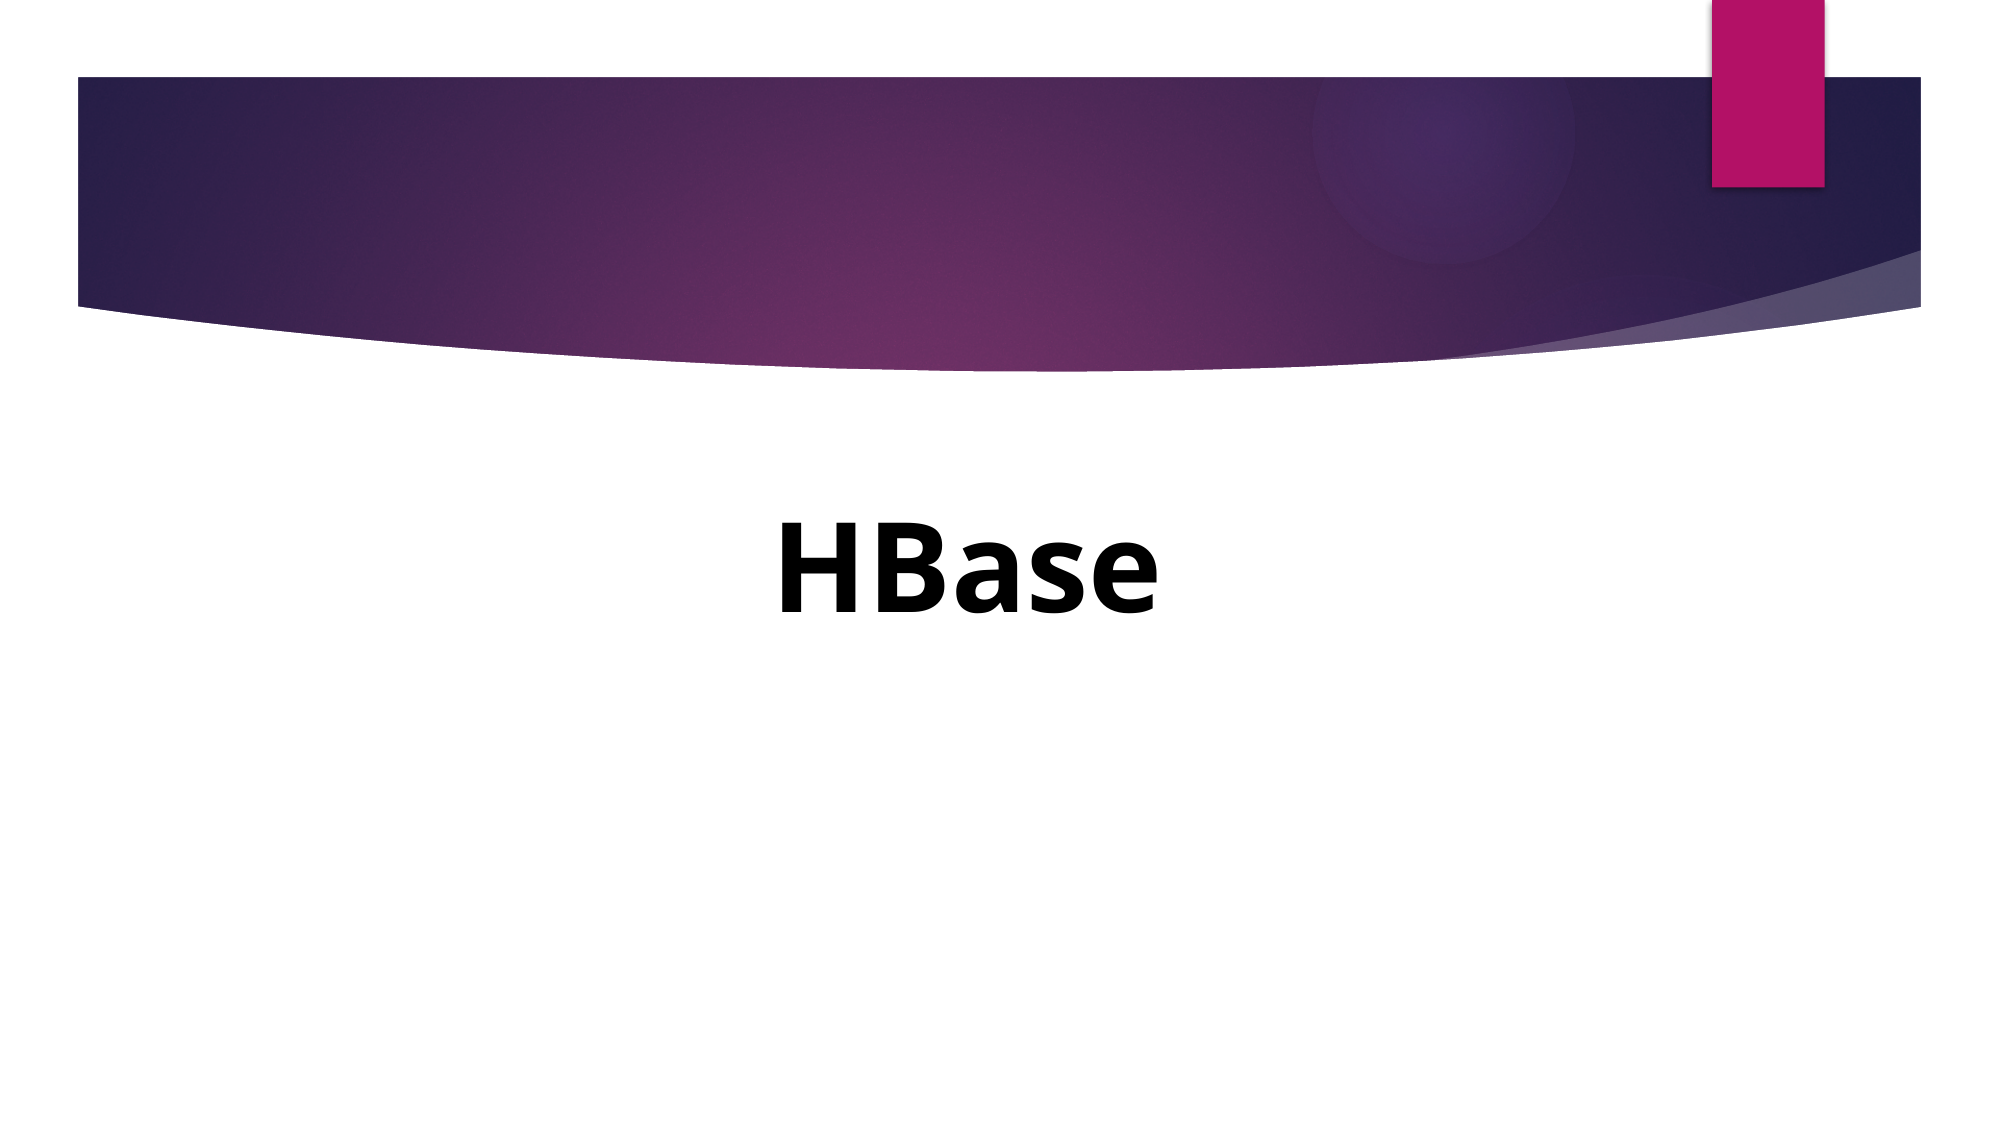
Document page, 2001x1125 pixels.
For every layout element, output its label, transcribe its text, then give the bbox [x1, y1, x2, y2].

title HBase [105, 453, 1830, 672]
